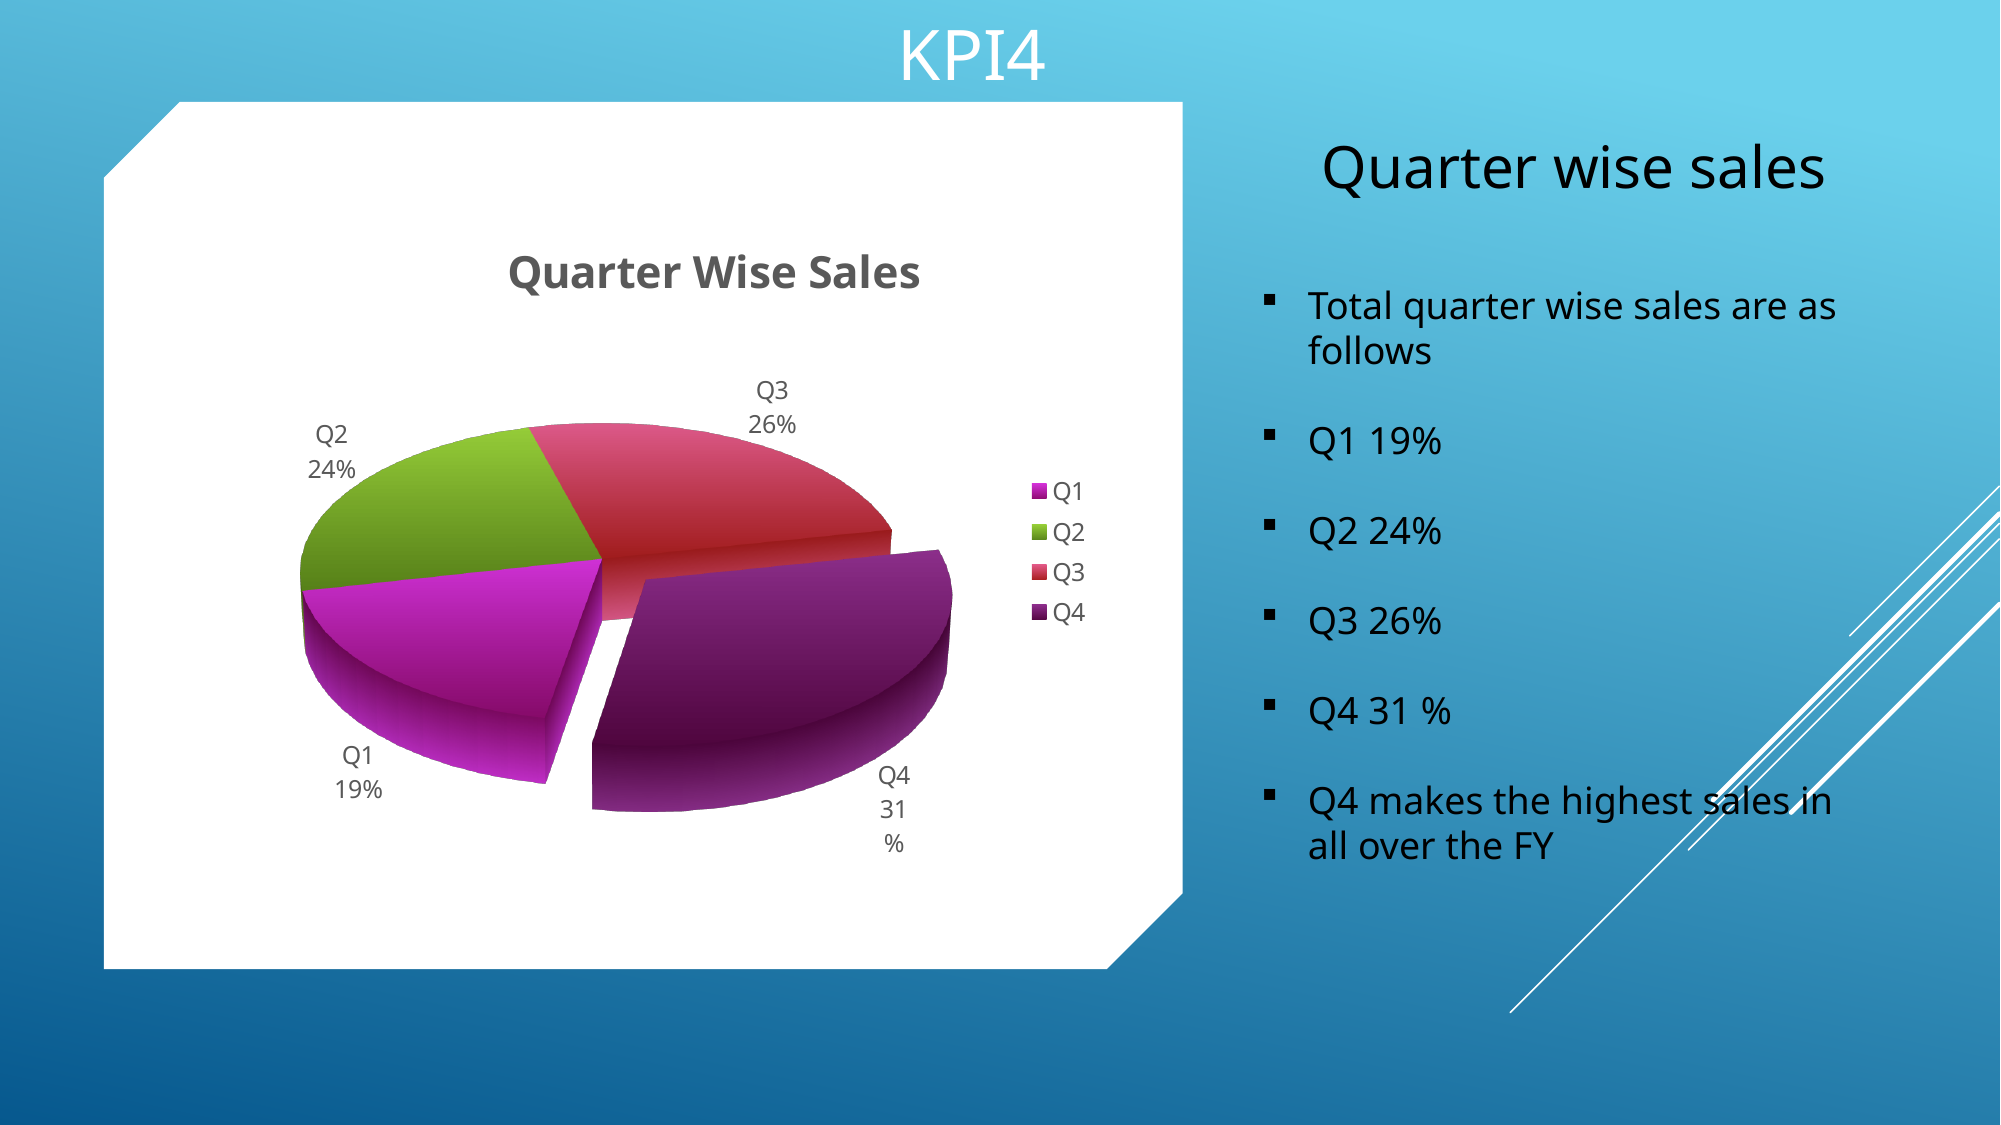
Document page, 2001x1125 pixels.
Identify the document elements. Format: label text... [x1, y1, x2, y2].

title KPI4 [882, 2, 1483, 102]
text_box ﻿Total quarter wise sales are as follows Q1 19% Q2 24% Q3 26% Q4 31 % Q4 makes the highest sales in all over the FY﻿﻿ [1246, 274, 1865, 875]
text_box [102, 100, 1184, 971]
text_box Quarter wise sales [1252, 122, 1896, 208]
text_box [0, 0, 2000, 1125]
chart [180, 196, 1107, 908]
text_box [1510, 485, 2000, 1013]
